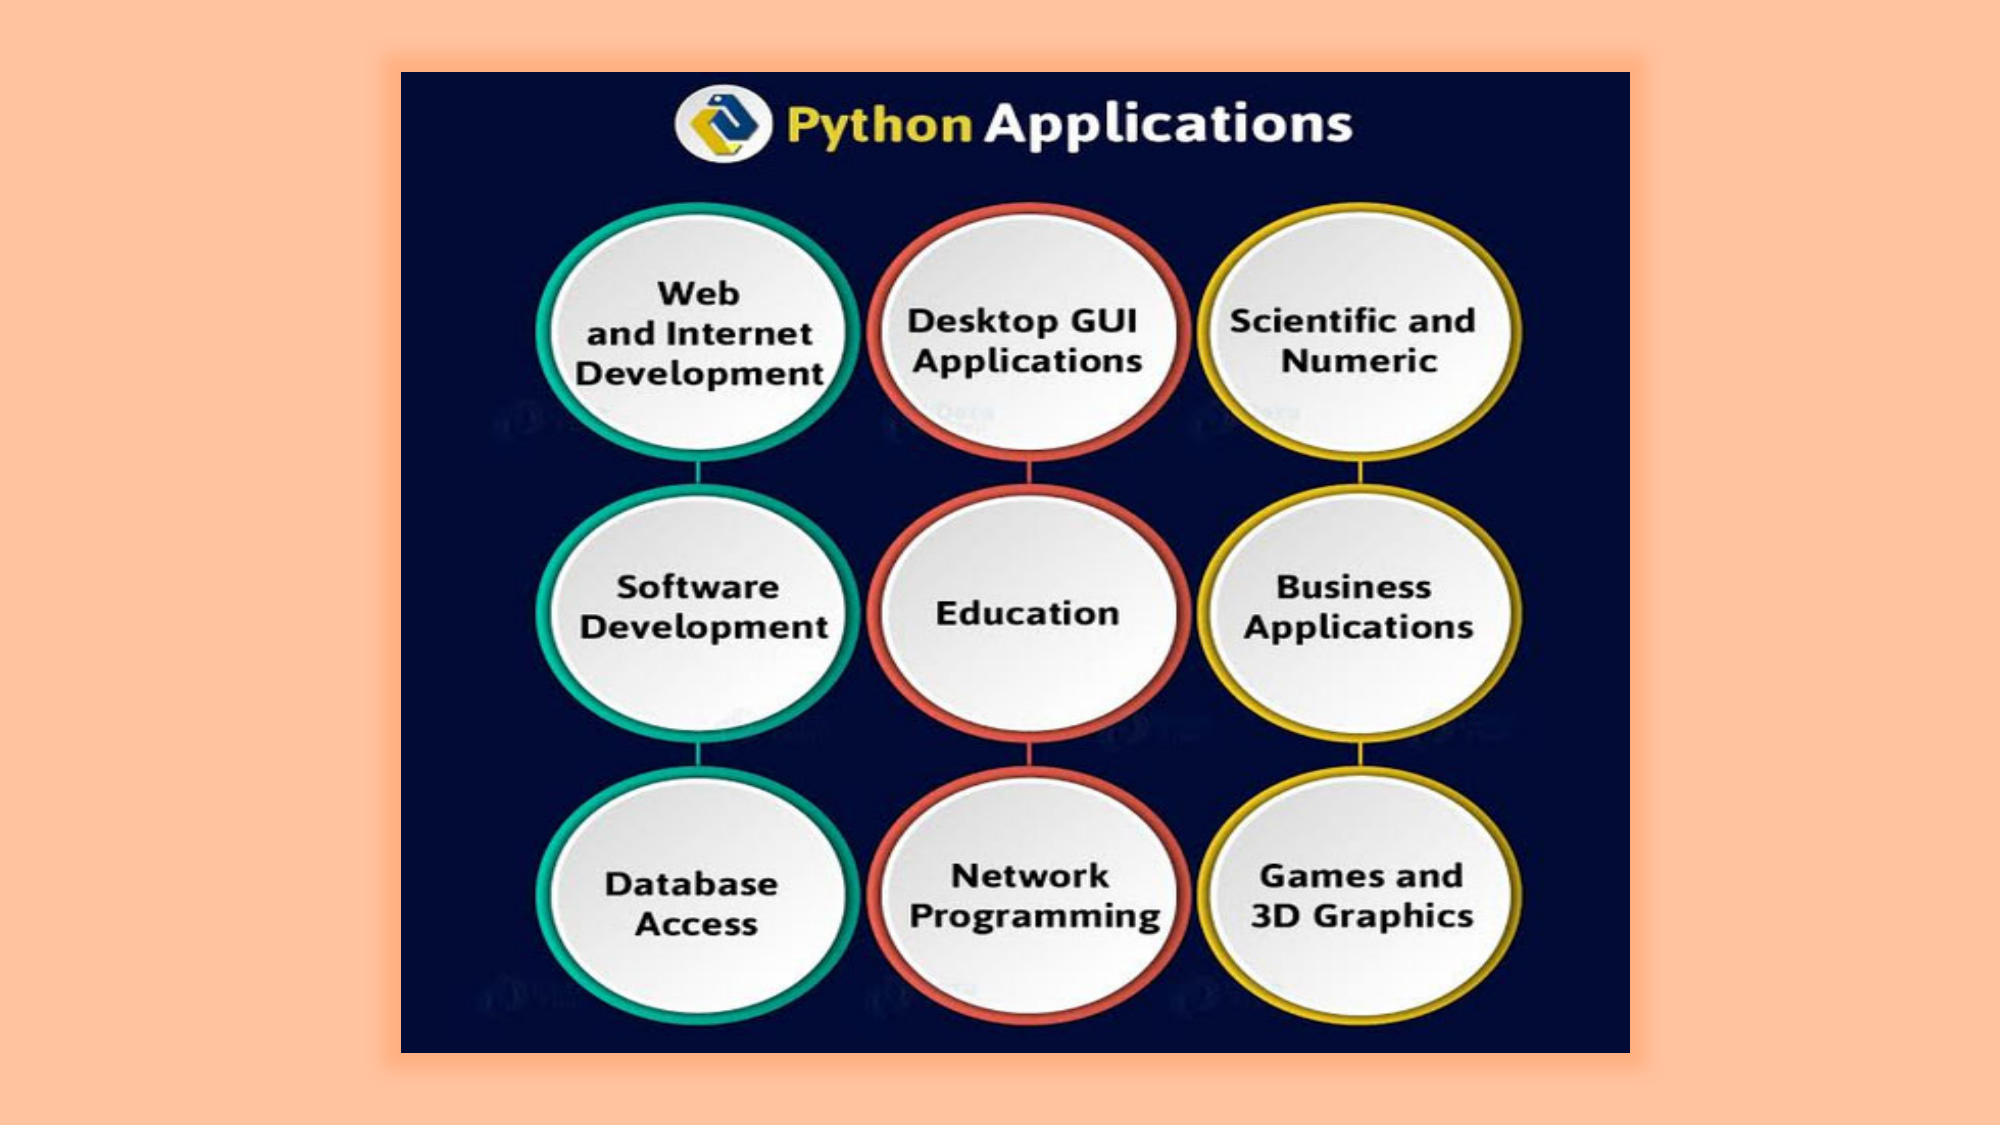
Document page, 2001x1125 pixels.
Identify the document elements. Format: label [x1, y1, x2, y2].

picture [401, 72, 1630, 1053]
